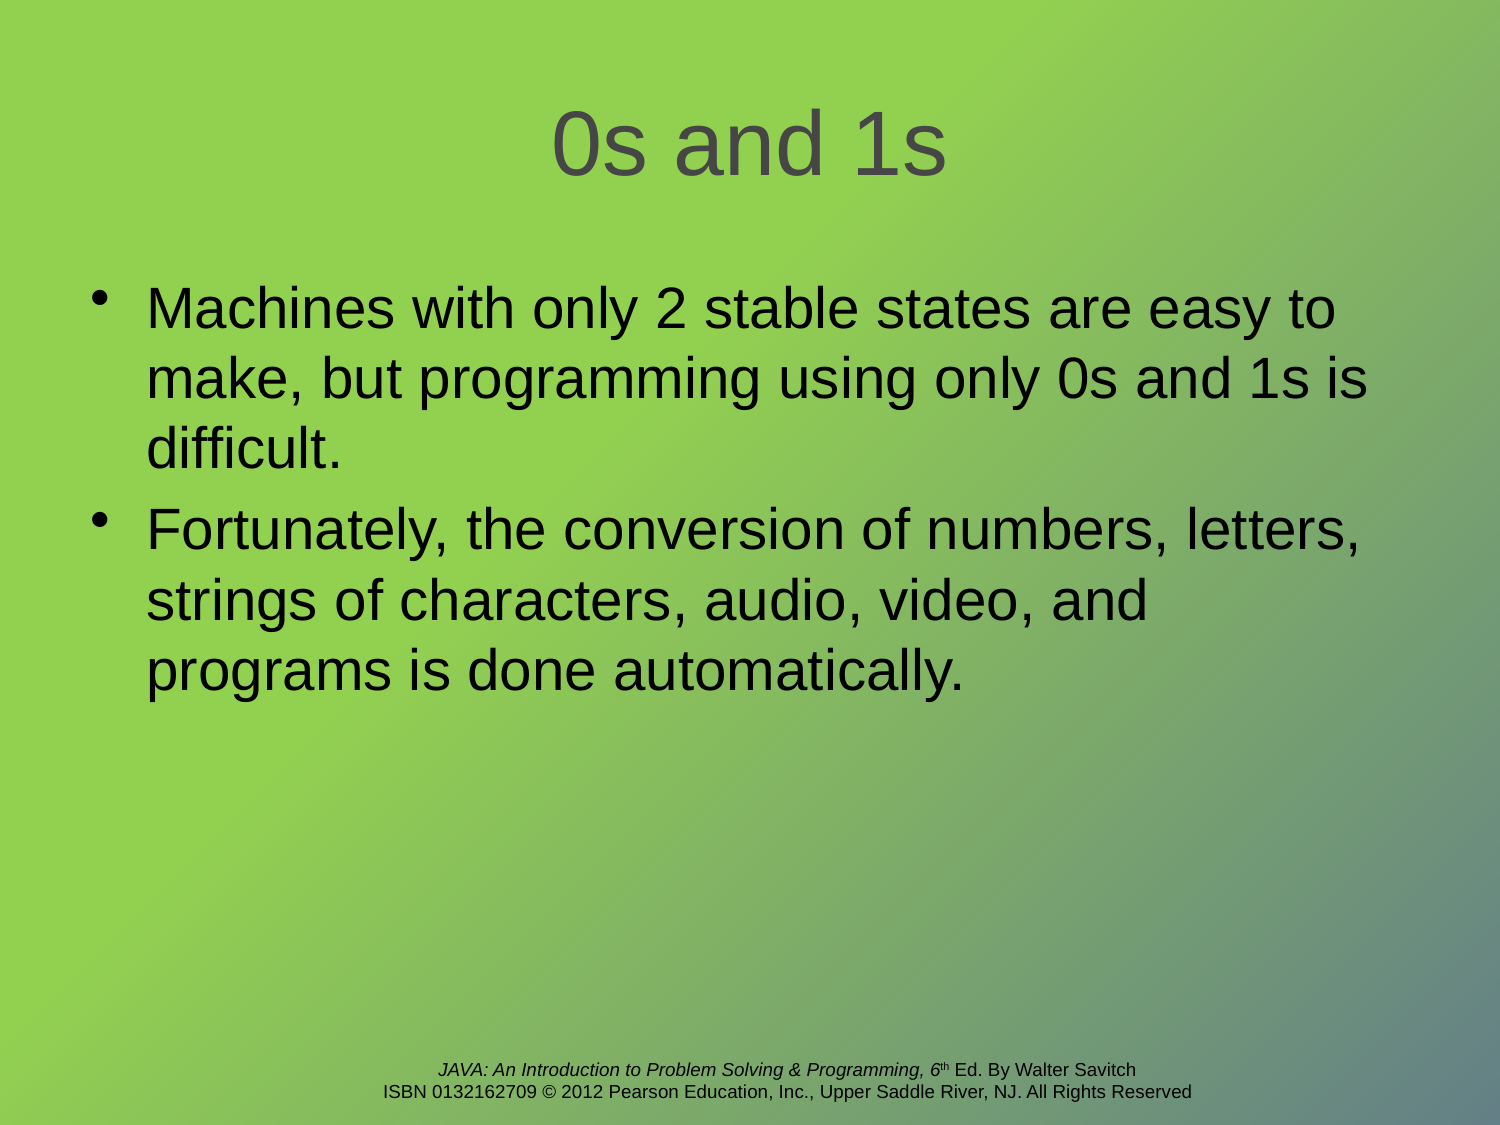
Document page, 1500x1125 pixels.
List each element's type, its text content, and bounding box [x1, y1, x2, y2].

list Machines with only 2 stable states are easy to make, but programming using only 0s and 1s is difficult. Fortunately, the conversion of numbers, letters, strings of characters, audio, video, and programs is done automatically. [75, 262, 1414, 1004]
title 0s and 1s [75, 45, 1425, 233]
